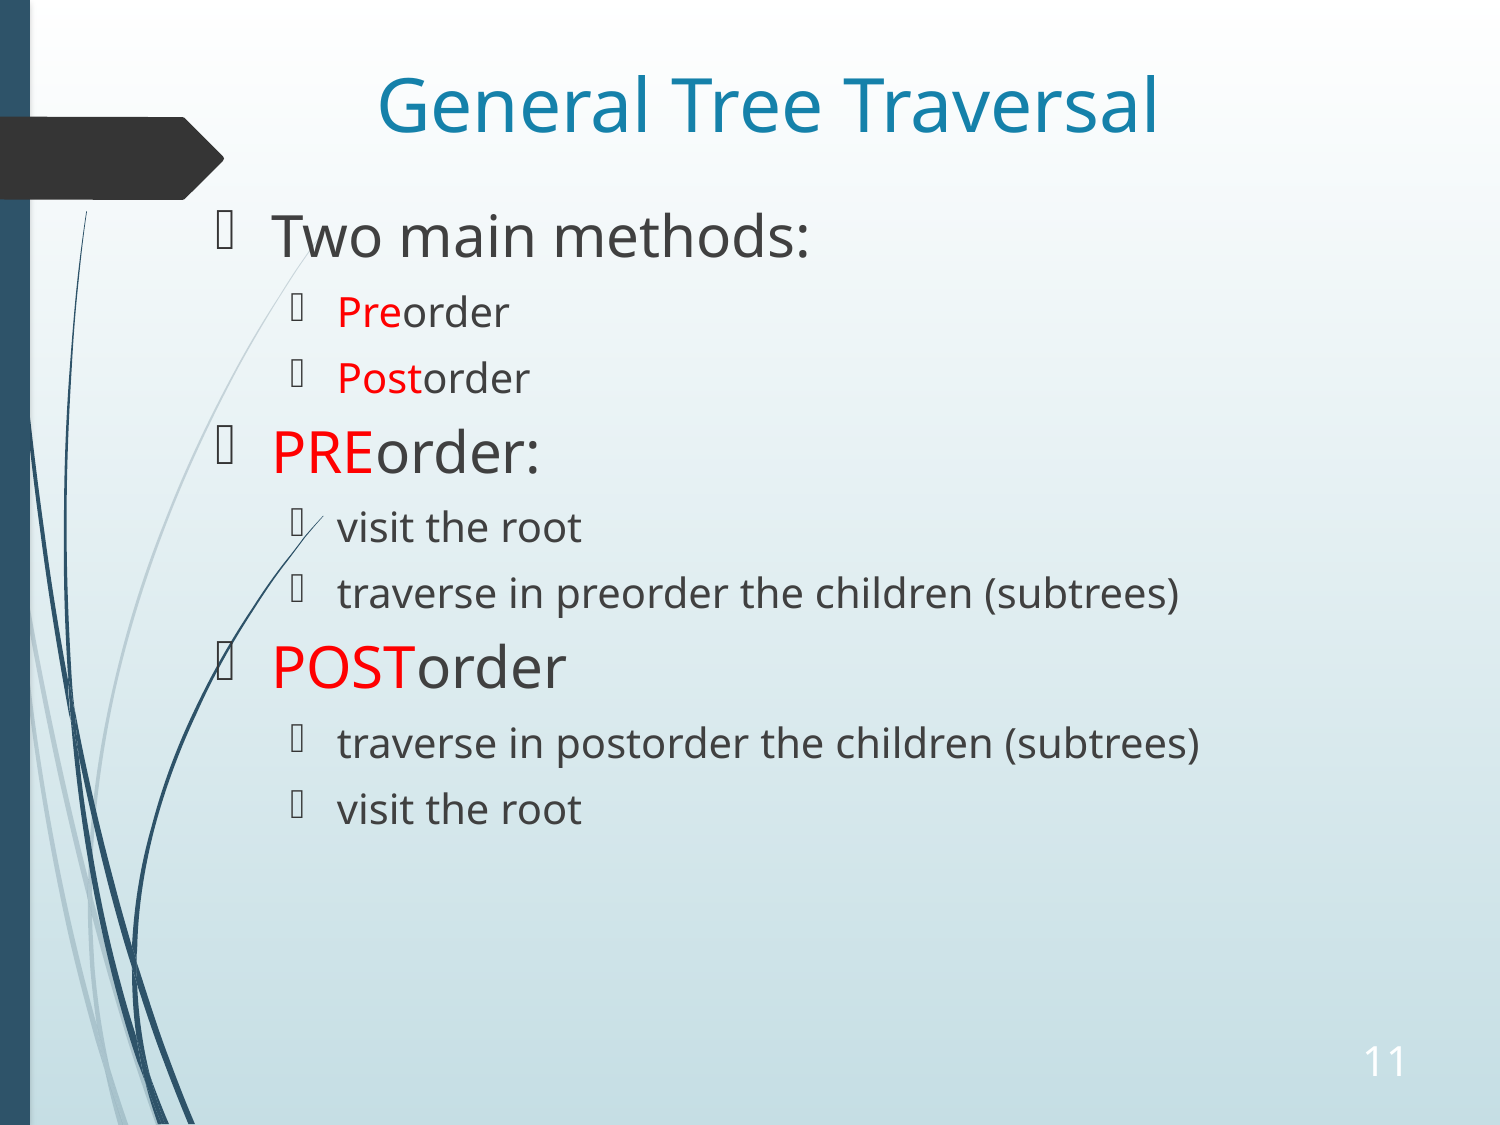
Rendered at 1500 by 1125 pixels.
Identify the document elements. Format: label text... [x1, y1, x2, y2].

list Two main methods: Preorder Postorder PREorder: visit the root traverse in preorder the children (subtrees) POSTorder traverse in postorder the children (subtrees) visit the root [200, 200, 1400, 970]
slide_number 11 [1074, 1024, 1425, 1103]
title General Tree Traversal [125, 50, 1413, 163]
